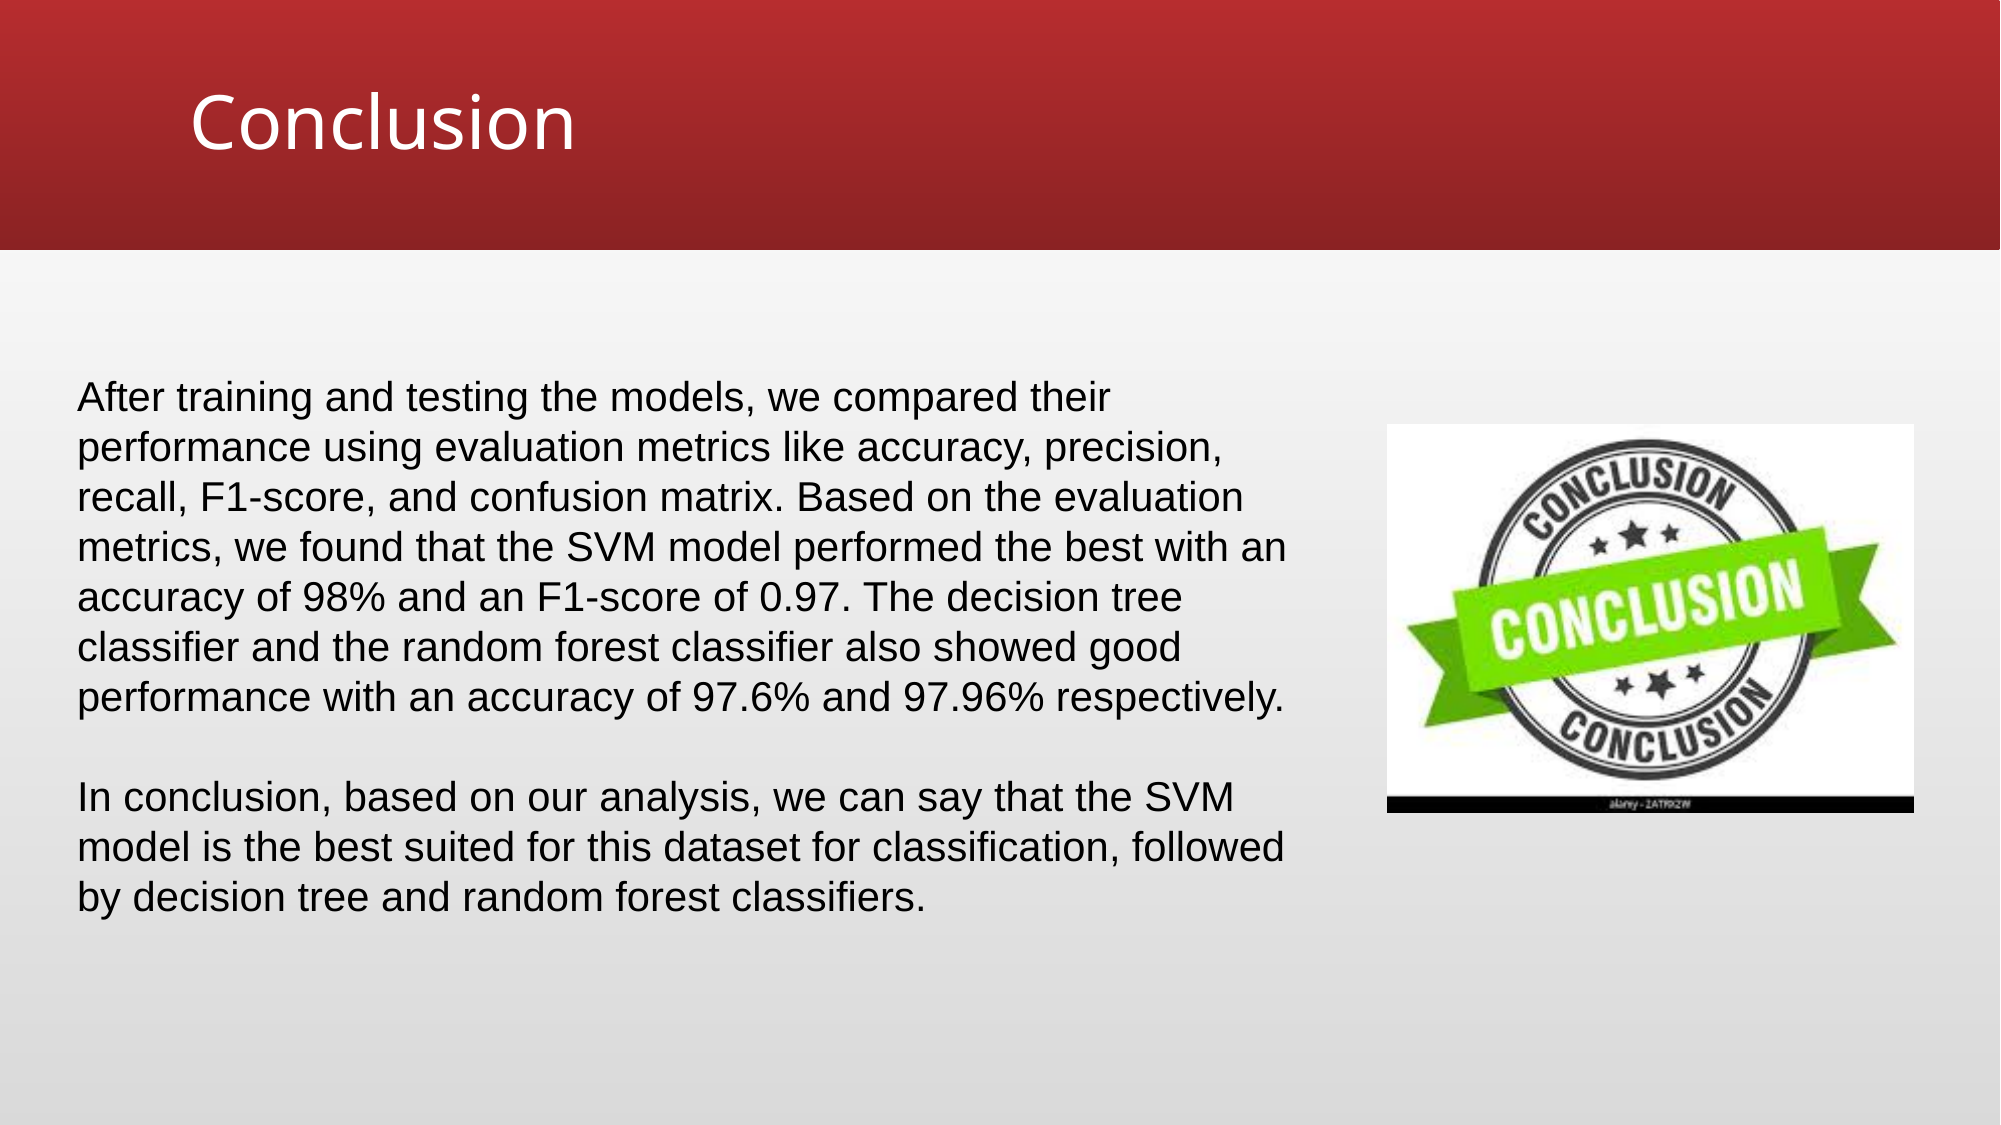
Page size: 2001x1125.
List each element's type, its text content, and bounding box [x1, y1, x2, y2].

picture [1387, 424, 1914, 813]
title Conclusion [174, 16, 1825, 234]
text_box After training and testing the models, we compared their performance using evaluation metrics like accuracy, precision, recall, F1-score, and confusion matrix. Based on the evaluation metrics, we found that the SVM model performed the best with an accuracy of 98% and an F1-score of 0.97. The decision tree classifier and the random forest classifier also showed good performance with an accuracy of 97.6% and 97.96% respectively. In conclusion, based on our analysis, we can say that the SVM model is the best suited for this dataset for classification, followed by decision tree and random forest classifiers. [62, 362, 1325, 978]
